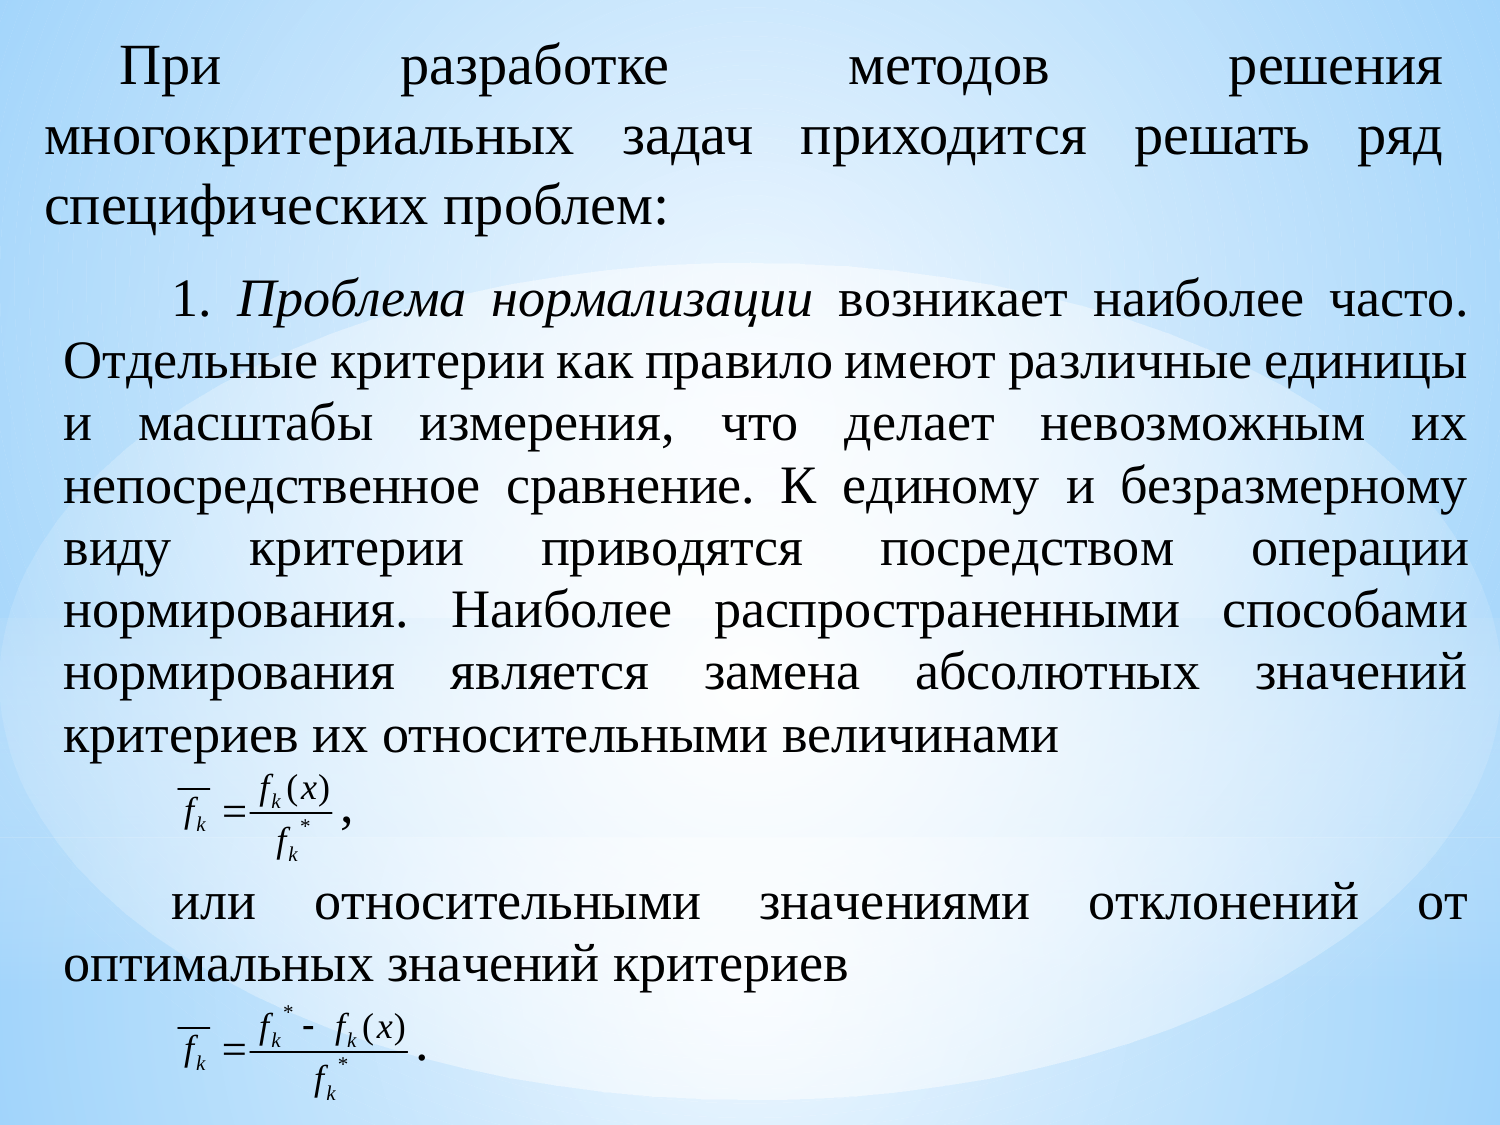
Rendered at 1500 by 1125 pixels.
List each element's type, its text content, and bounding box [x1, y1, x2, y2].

text_box При разработке методов решения многокритериальных задач приходится решать ряд специфических проблем: [29, 19, 1459, 244]
picture [63, 266, 1470, 1109]
